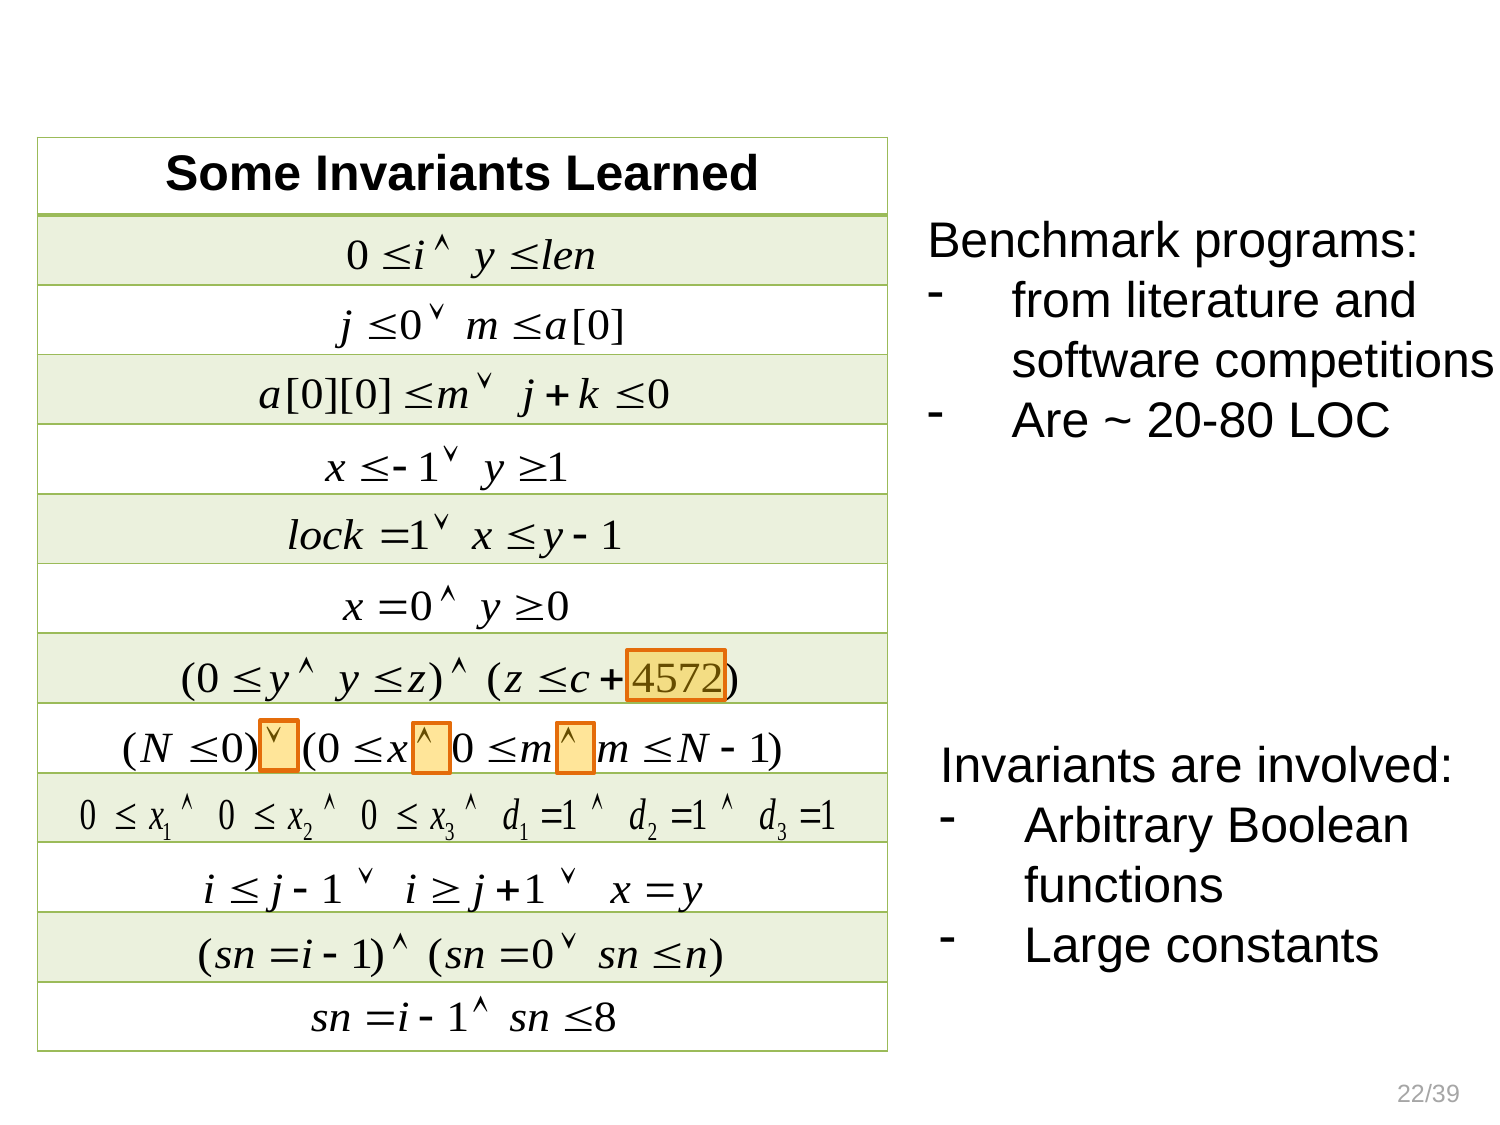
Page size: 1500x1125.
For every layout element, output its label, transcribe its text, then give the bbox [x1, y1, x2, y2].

table_cell [844, 495, 887, 563]
table_cell [844, 843, 887, 911]
text_box Benchmark programs: from literature and software competitions Are ~ 20-80 LOC [912, 199, 1500, 455]
table_header Some Invariants Learned [38, 138, 887, 213]
table_cell [844, 774, 887, 841]
table_cell [38, 704, 69, 772]
table_cell [841, 983, 887, 1050]
table_cell [844, 425, 887, 493]
text_box [37, 12, 1475, 163]
table_cell [38, 913, 69, 981]
table_cell [38, 774, 69, 841]
table_cell [844, 564, 887, 632]
table_cell [844, 286, 887, 354]
table_cell [844, 913, 887, 981]
table_cell [844, 355, 887, 423]
table_cell [38, 634, 69, 702]
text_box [74, 229, 839, 1044]
table_cell [38, 495, 69, 563]
table_cell [38, 843, 69, 911]
table_cell [38, 983, 72, 1050]
table_cell [38, 286, 69, 354]
table_cell [844, 634, 887, 702]
table_cell [38, 355, 69, 423]
table_cell [38, 425, 69, 493]
slide_number 22/39 [1125, 1062, 1475, 1123]
table_cell [38, 564, 69, 632]
table_cell [38, 217, 887, 284]
text_box Invariants are involved: Arbitrary Boolean functions Large constants [924, 724, 1500, 980]
table_cell [844, 704, 887, 772]
